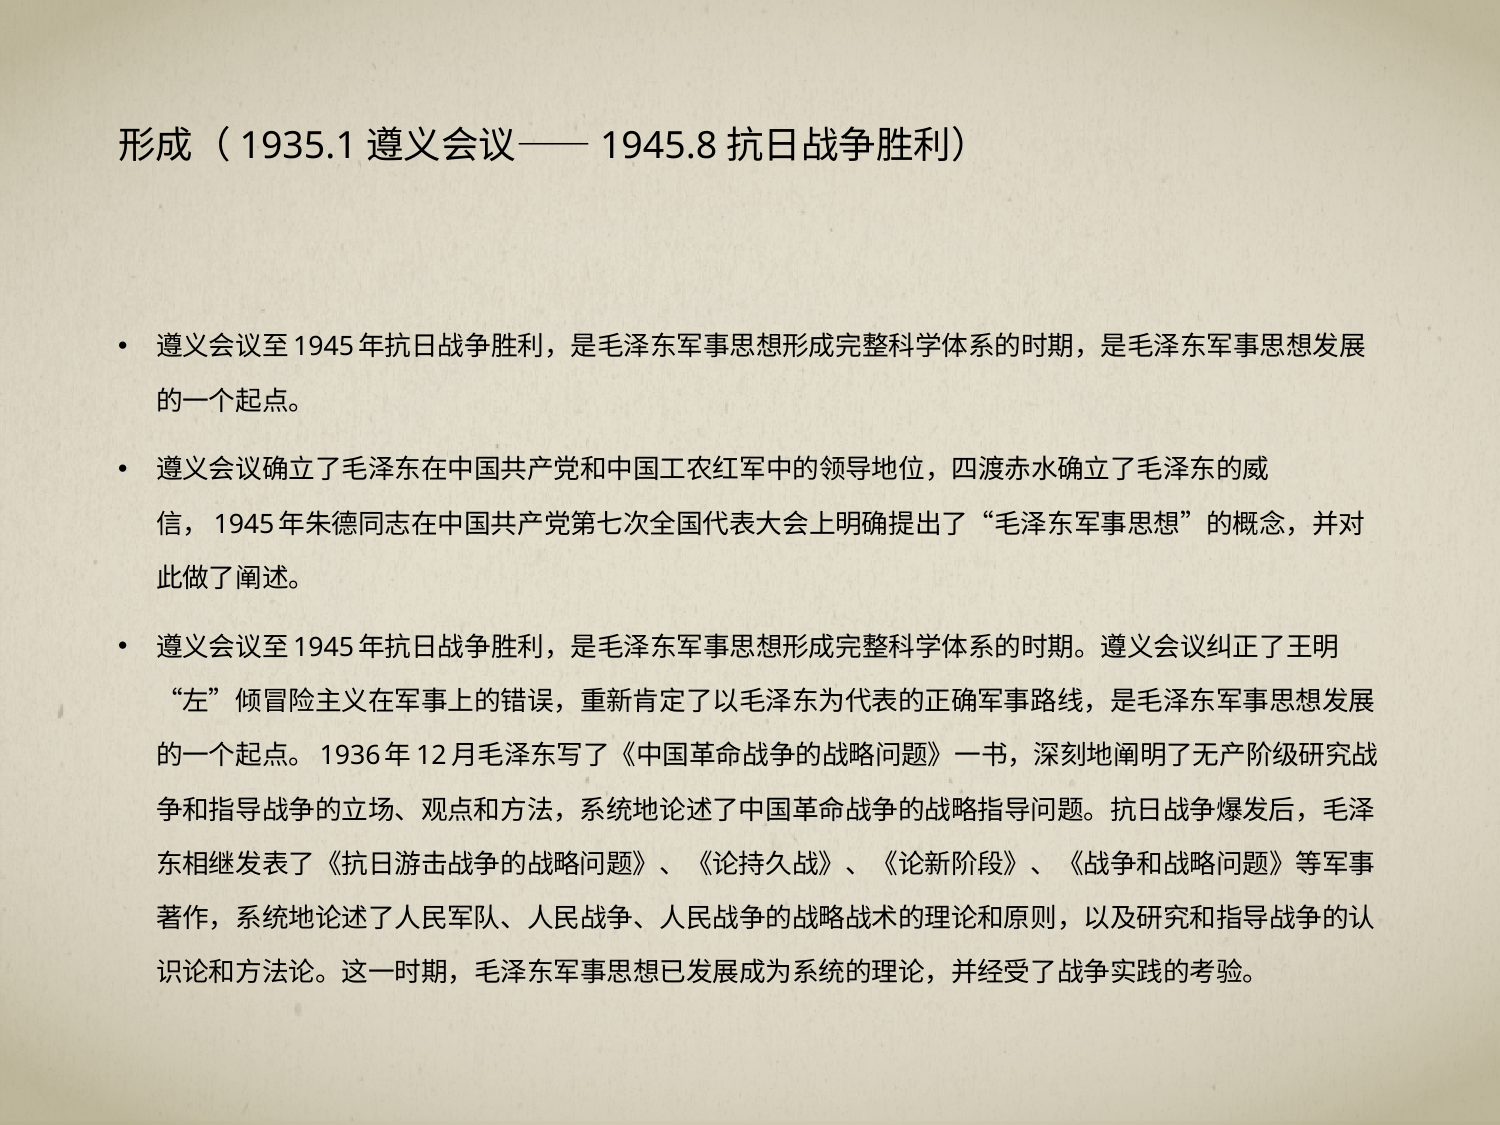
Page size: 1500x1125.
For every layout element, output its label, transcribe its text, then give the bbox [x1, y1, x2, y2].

picture [0, 0, 1500, 1125]
list 遵义会议至1945年抗日战争胜利，是毛泽东军事思想形成完整科学体系的时期，是毛泽东军事思想发展的一个起点。 遵义会议确立了毛泽东在中国共产党和中国工农红军中的领导地位，四渡赤水确立了毛泽东的威信，1945年朱德同志在中国共产党第七次全国代表大会上明确提出了“毛泽东军事思想”的概念，并对此做了阐述。 遵义会议至1945年抗日战争胜利，是毛泽东军事思想形成完整科学体系的时期。遵义会议纠正了王明“左”倾冒险主义在军事上的错误，重新肯定了以毛泽东为代表的正确军事路线，是毛泽东军事思想发展的一个起点。1936年12月毛泽东写了《中国革命战争的战略问题》一书，深刻地阐明了无产阶级研究战争和指导战争的立场、观点和方法，系统地论述了中国革命战争的战略指导问题。抗日战争爆发后，毛泽东相继发表了《抗日游击战争的战略问题》、《论持久战》、《论新阶段》、《战争和战略问题》等军事著作，系统地论述了人民军队、人民战争、人民战争的战略战术的理论和原则，以及研究和指导战争的认识论和方法论。这一时期，毛泽东军事思想已发展成为系统的理论，并经受了战争实践的考验。 [103, 299, 1397, 1014]
title 形成（1935.1遵义会议——1945.8抗日战争胜利） [103, 59, 1397, 278]
